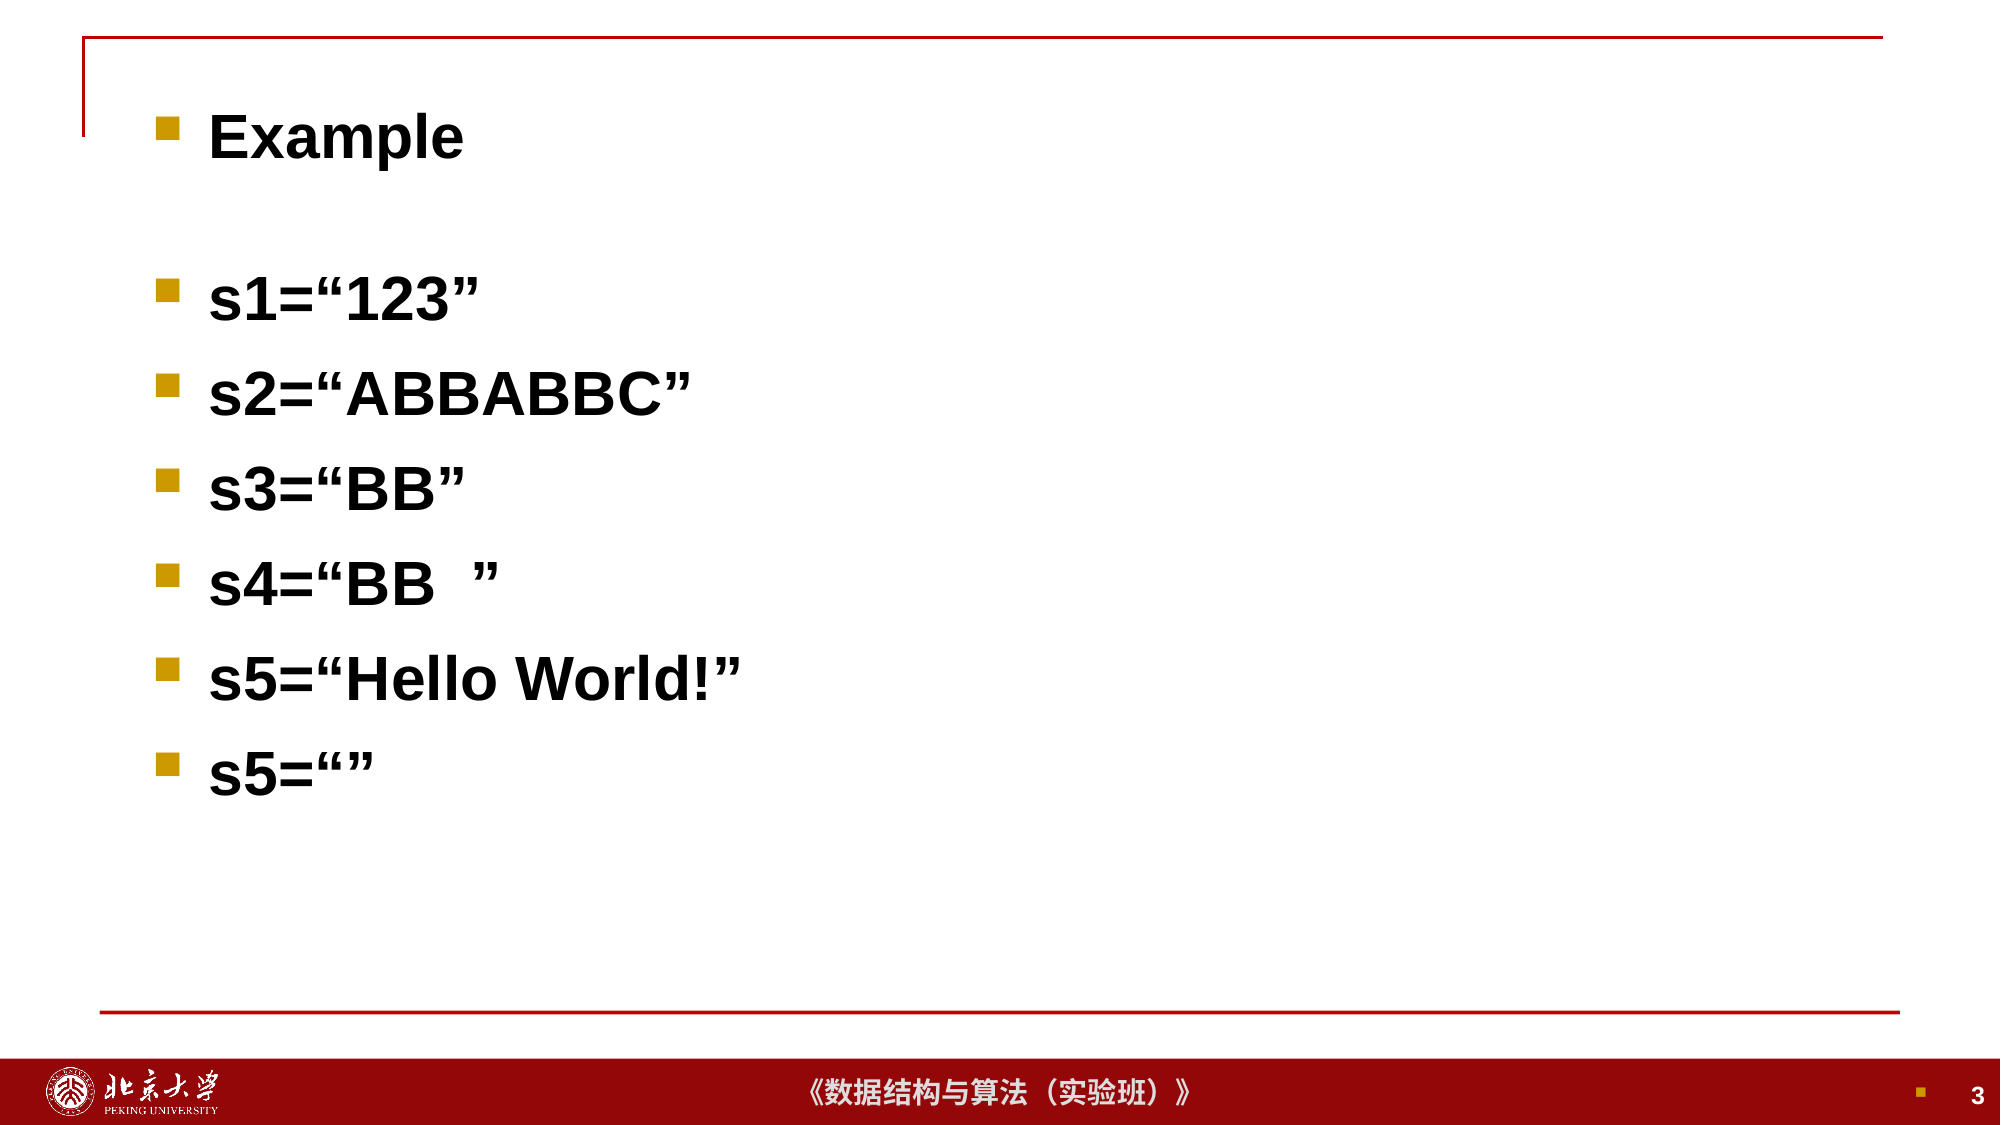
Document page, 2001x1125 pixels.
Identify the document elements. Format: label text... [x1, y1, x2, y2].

title Example [137, 59, 1863, 208]
slide_number 3 [1550, 1065, 2000, 1125]
list s1=“123” s2=“ABBABBC” s3=“BB” s4=“BB ” s5=“Hello World!” s5=“” [137, 243, 1863, 1017]
picture [46, 1067, 218, 1116]
